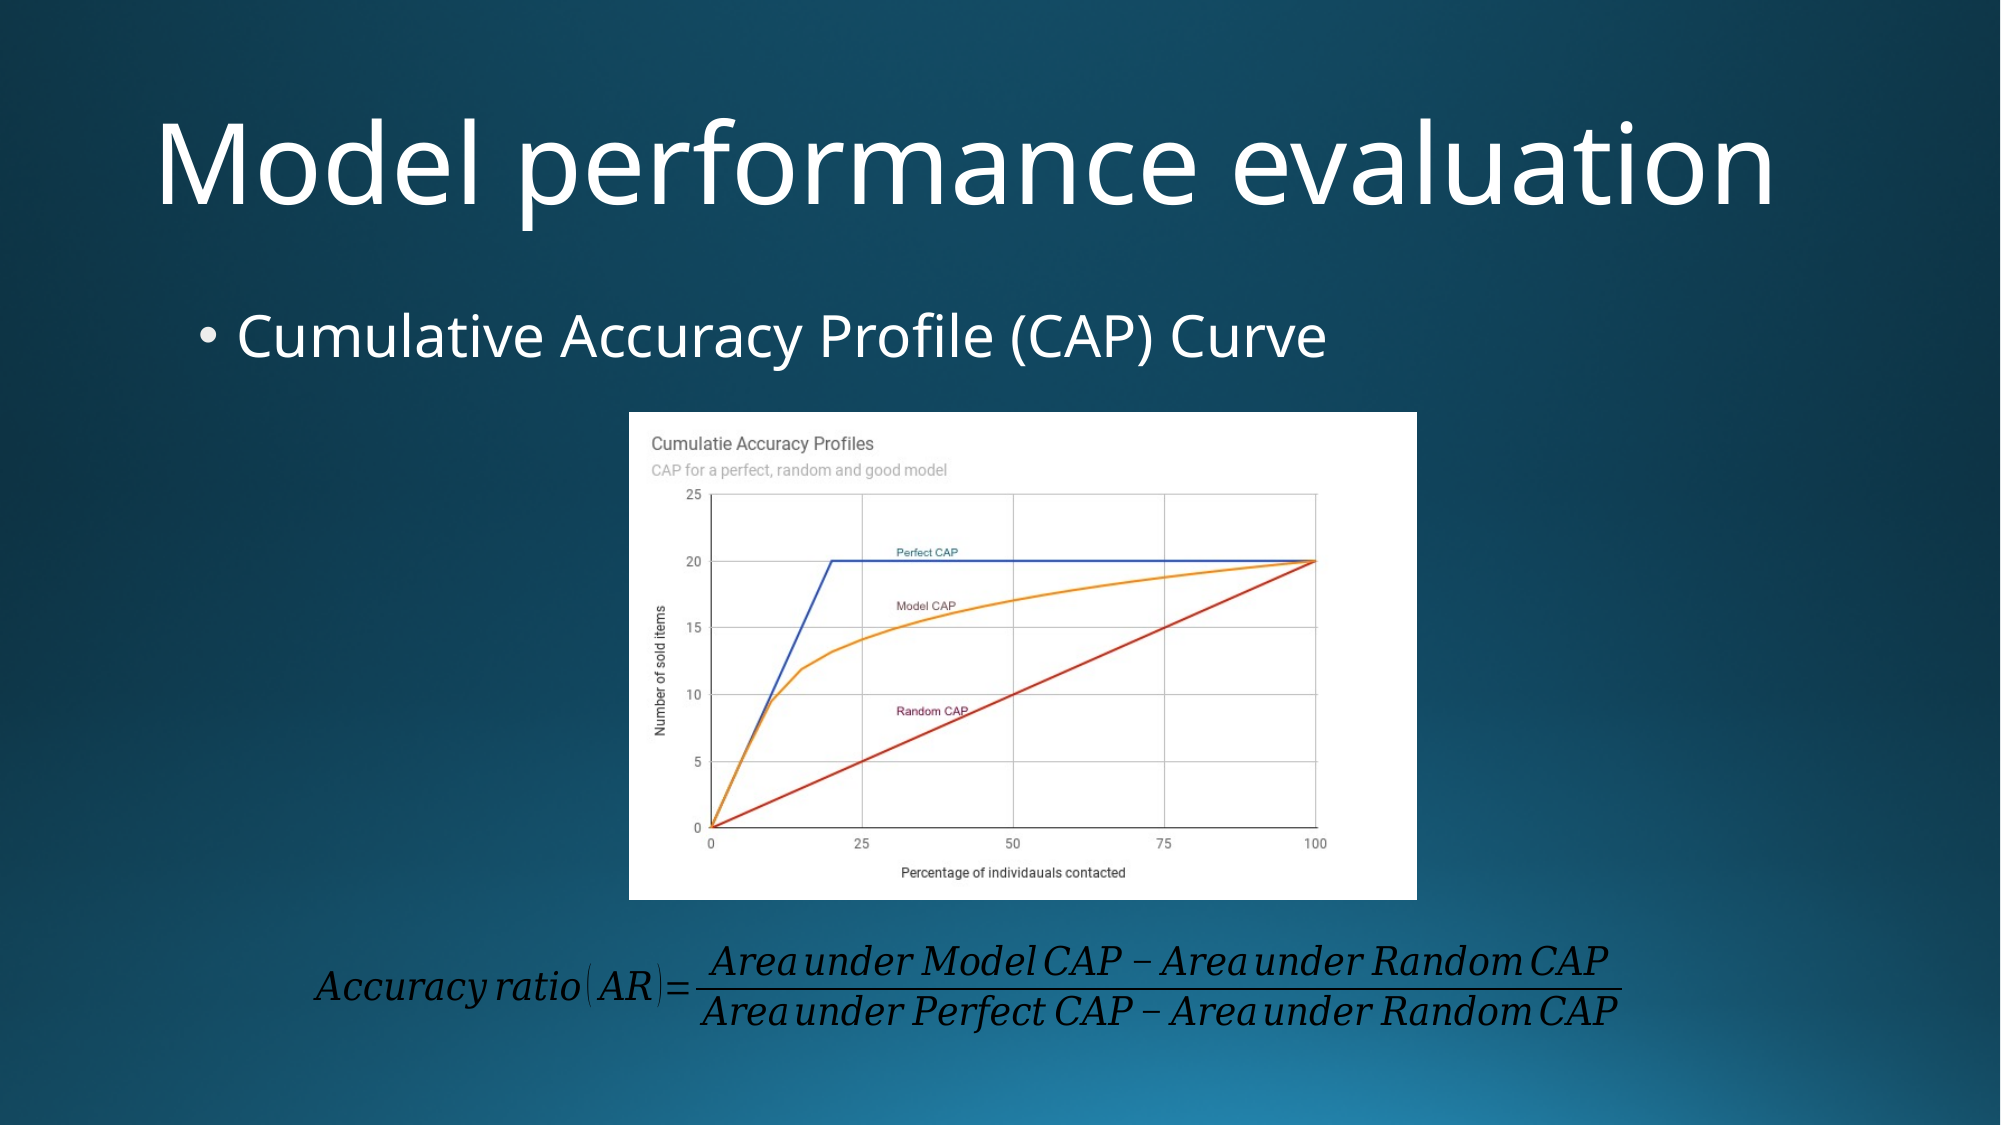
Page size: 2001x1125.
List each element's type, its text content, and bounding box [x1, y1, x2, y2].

list Cumulative Accuracy Profile (CAP) Curve [183, 299, 1863, 1014]
picture [0, 0, 2001, 1125]
title Model performance evaluation [137, 59, 1863, 278]
